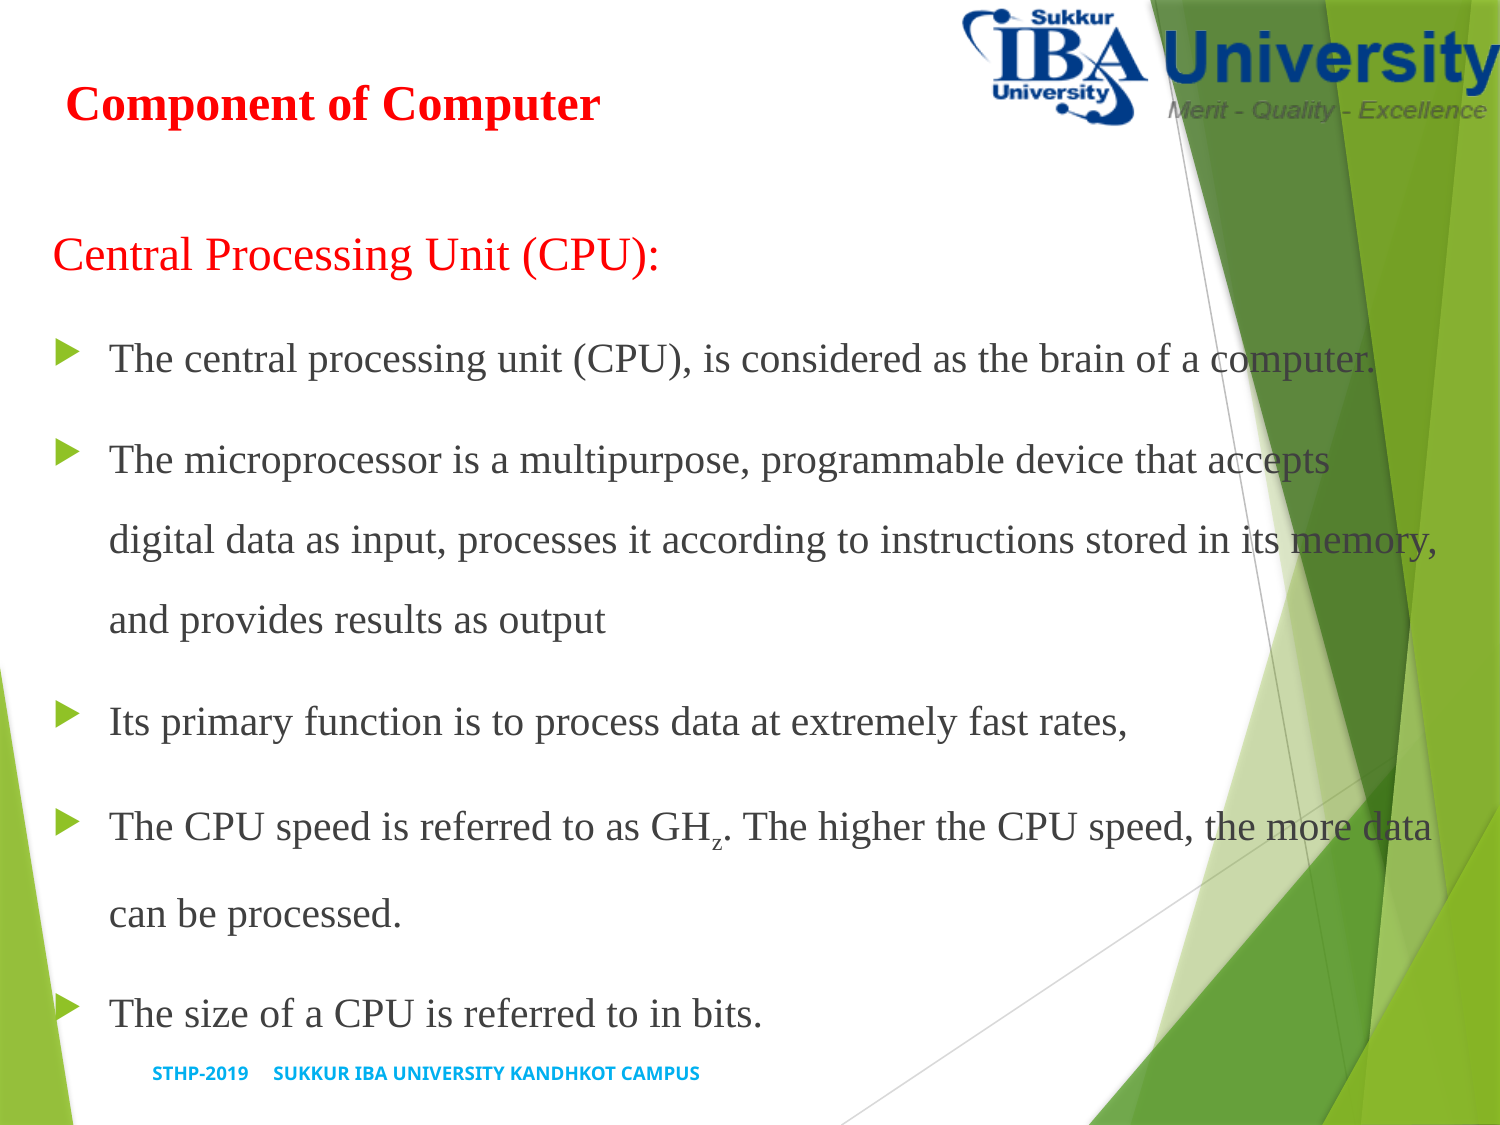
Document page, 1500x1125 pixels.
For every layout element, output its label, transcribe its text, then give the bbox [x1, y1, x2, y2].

title Component of Computer [50, 62, 1438, 138]
list Central Processing Unit (CPU): The central processing unit (CPU), is considered as the brain of a computer. The microprocessor is a multipurpose, programmable device that accepts digital data as input, processes it according to instructions stored in its memory, and provides results as output Its primary function is to process data at extremely fast rates, The CPU speed is referred to as GHz. The higher the CPU speed, the more data can be processed. The size of a CPU is referred to in bits. [37, 174, 1463, 1088]
picture [956, 4, 1500, 131]
footer STHP-2019 SUKKUR IBA UNIVERSITY KANDHKOT CAMPUS [137, 1042, 1263, 1103]
